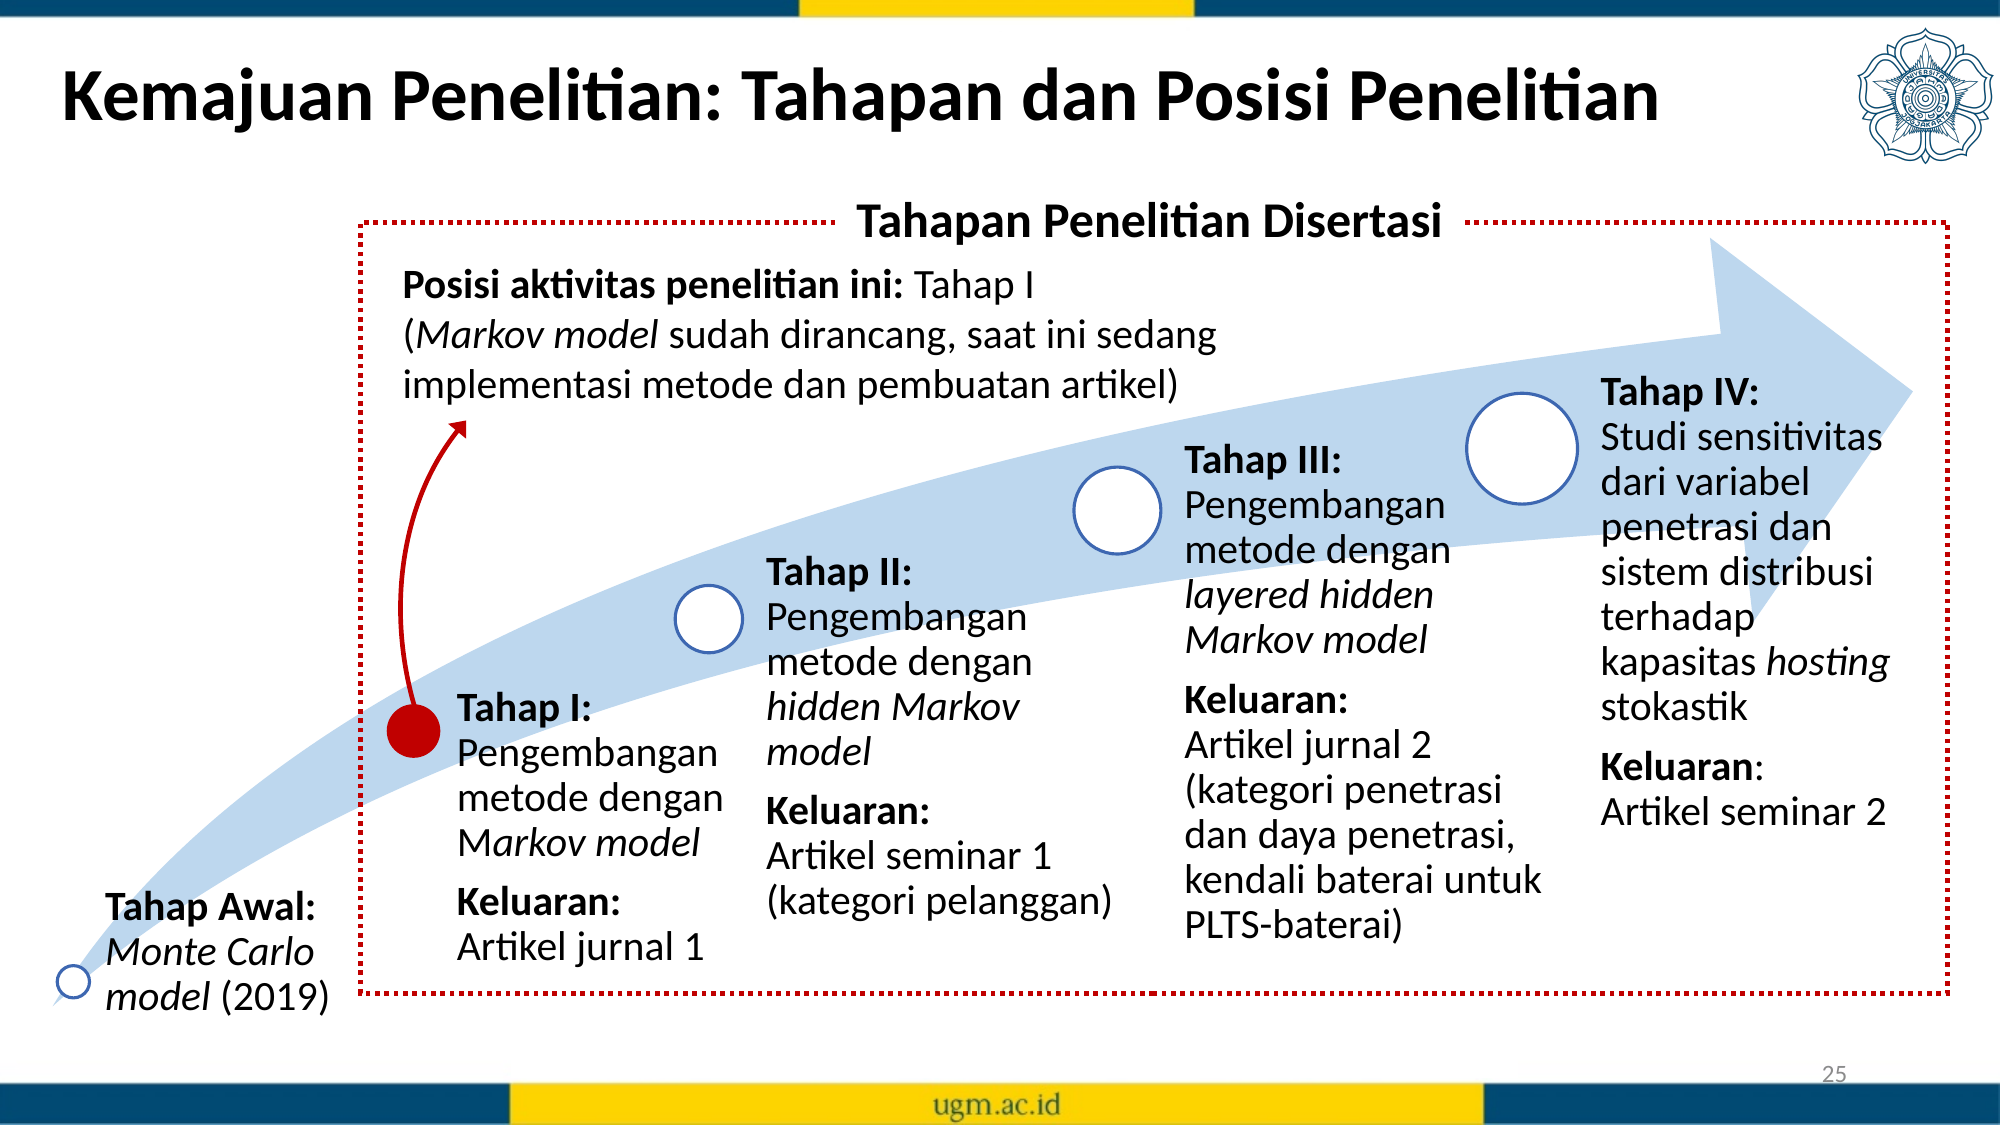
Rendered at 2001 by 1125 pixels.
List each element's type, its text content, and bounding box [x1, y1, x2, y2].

text_box [1463, 221, 1948, 994]
title Kemajuan Penelitian: Tahapan dan Posisi Penelitian [47, 31, 1948, 162]
picture [0, 0, 2000, 1125]
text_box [52, 237, 1913, 1115]
text_box [360, 221, 836, 237]
text_box Tahapan Penelitian Disertasi [836, 180, 1463, 237]
